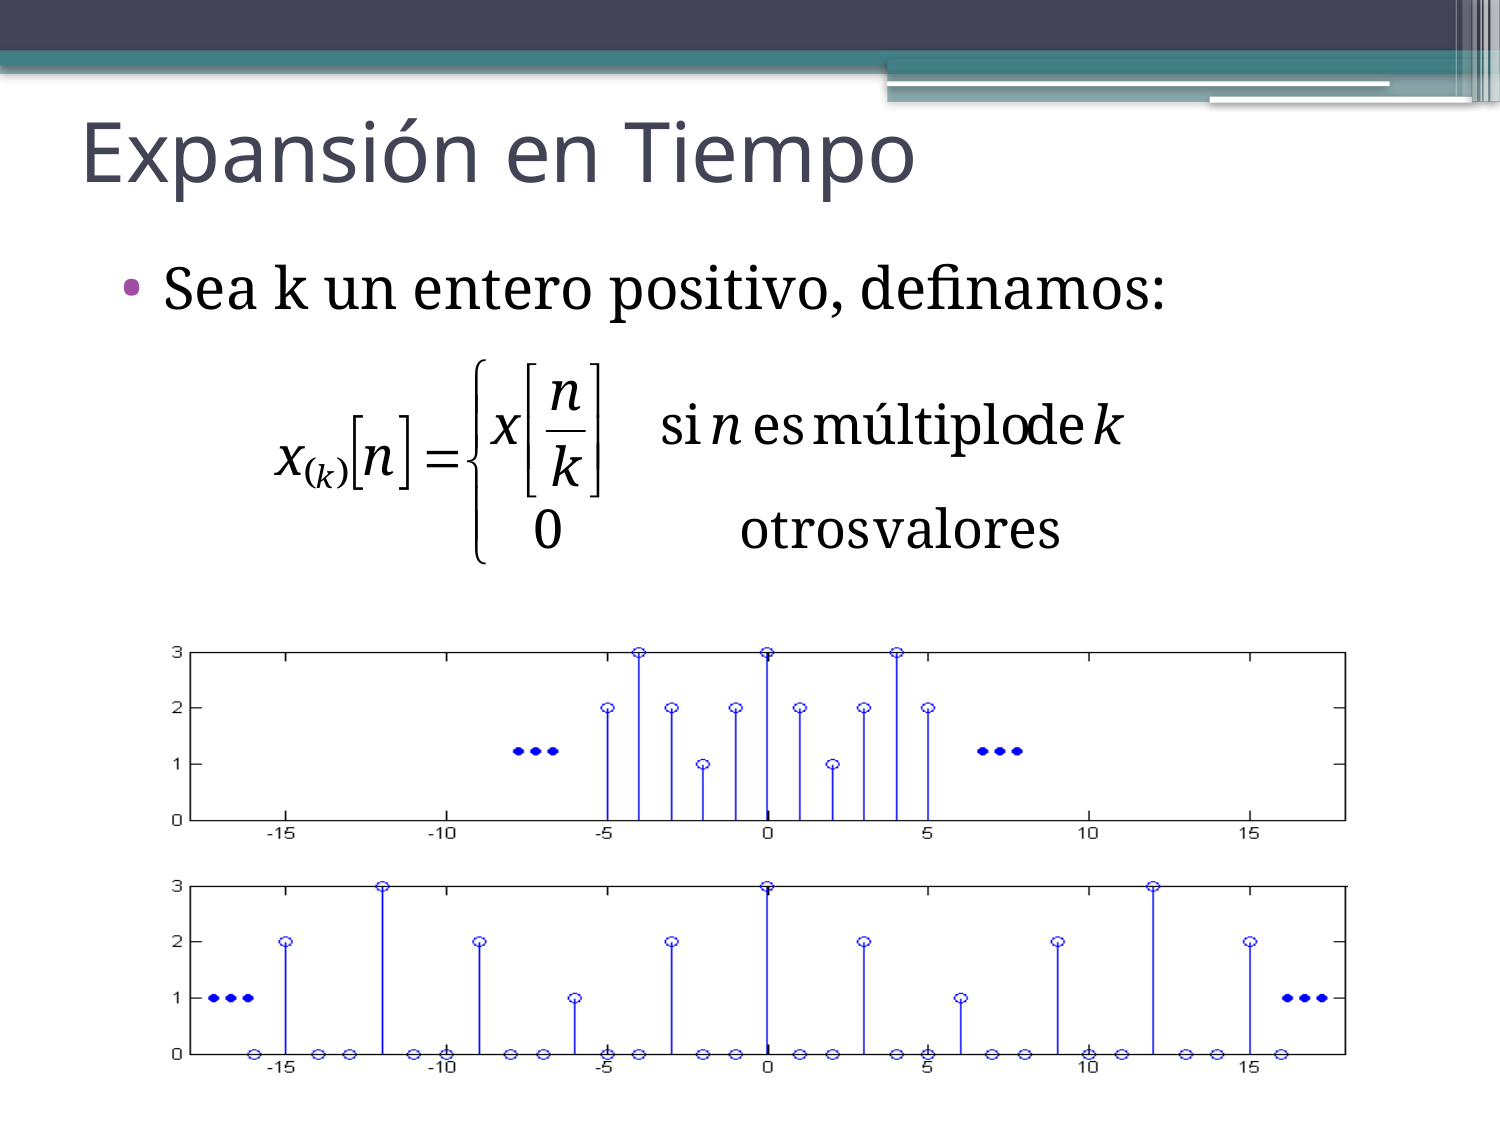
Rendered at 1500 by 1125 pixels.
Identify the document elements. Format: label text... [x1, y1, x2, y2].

text_box Sea k un entero positivo, definamos: [88, 243, 1424, 338]
picture [170, 644, 1348, 1074]
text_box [265, 349, 1132, 575]
title Expansión en Tiempo [64, 66, 1412, 232]
